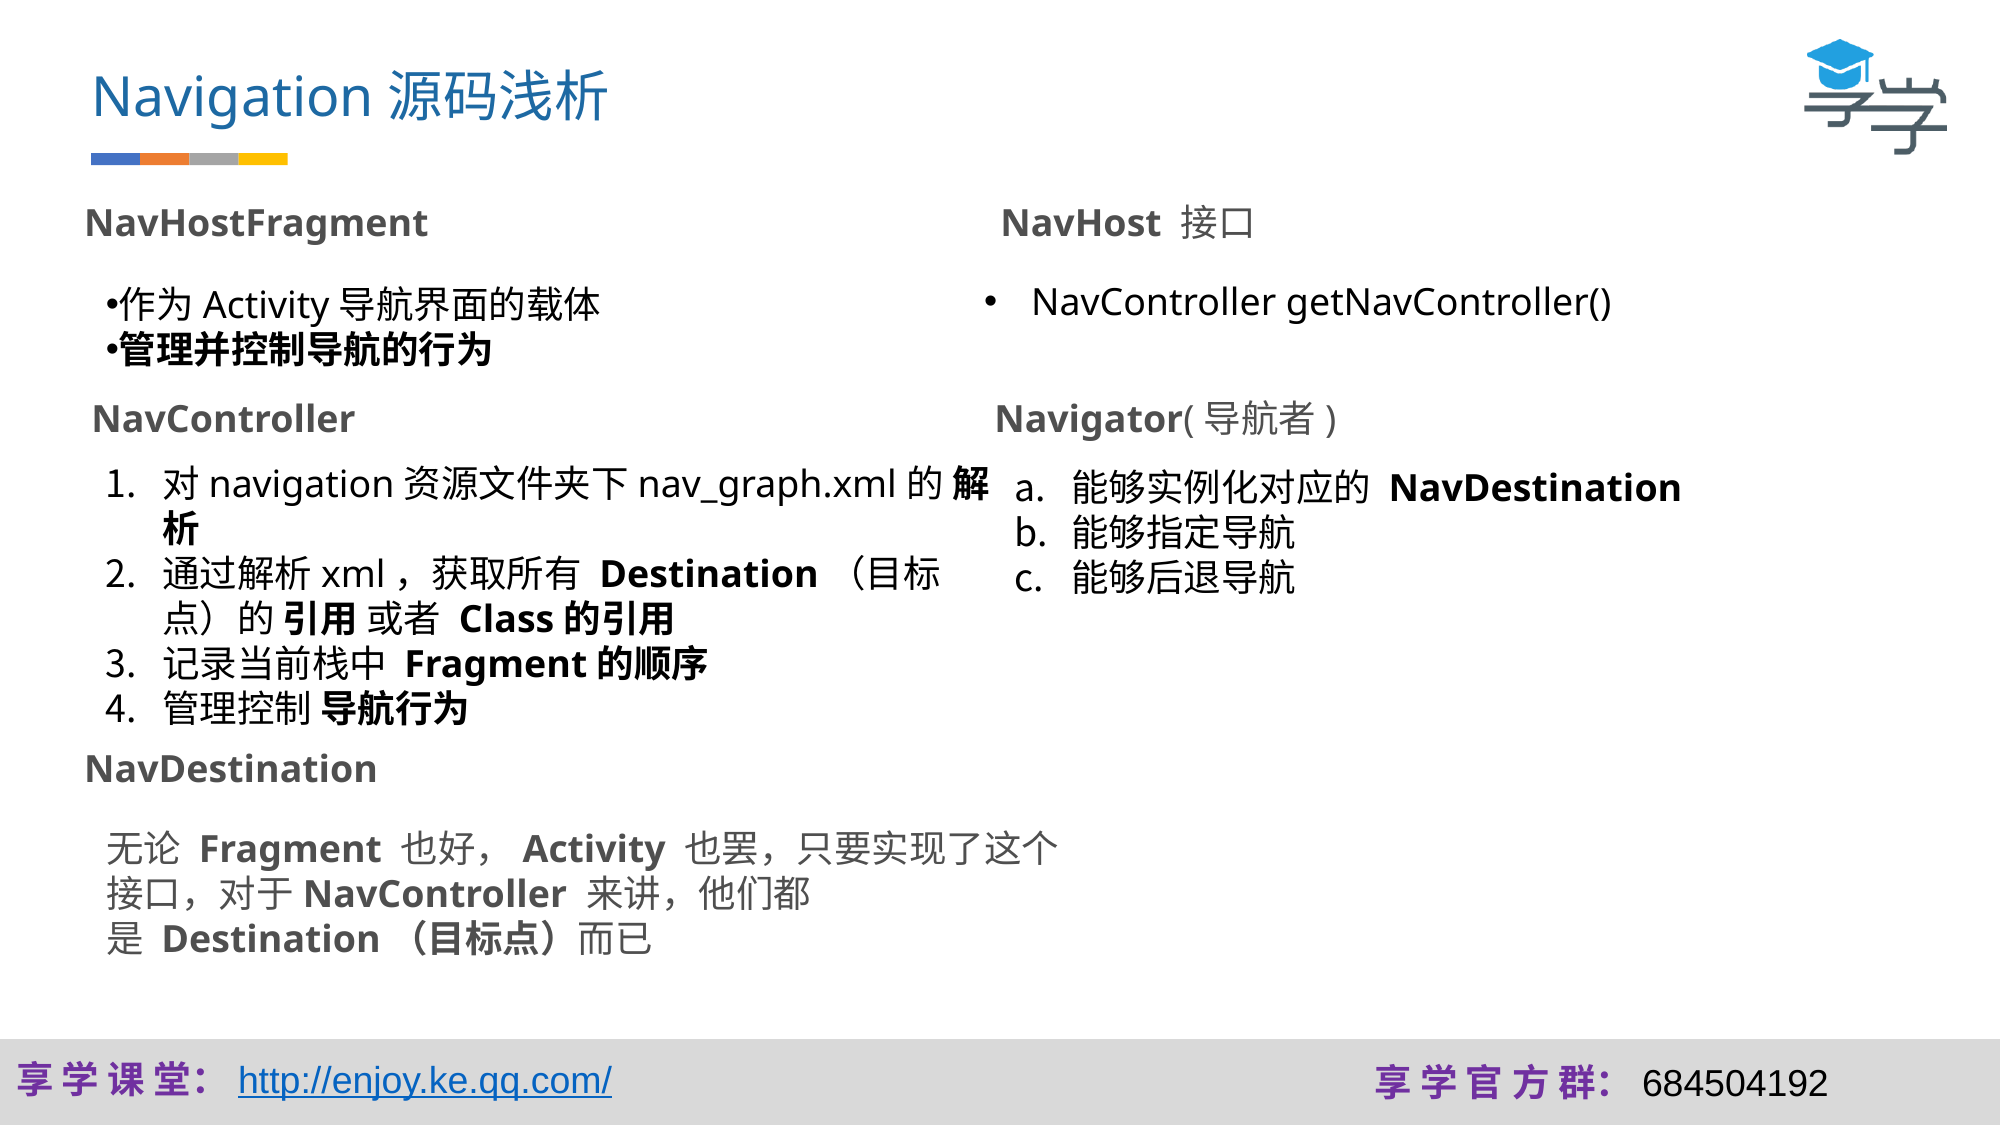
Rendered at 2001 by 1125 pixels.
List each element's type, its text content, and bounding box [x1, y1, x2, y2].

text_box 对navigation资源文件夹下nav_graph.xml的 解析 通过解析xml，获取所有 Destination（目标点）的 引用 或者 Class的引用 记录当前栈中 Fragment的顺序 管理控制 导航行为 [90, 452, 1029, 738]
text_box Navigator(导航者) [979, 387, 1361, 448]
text_box Navigation源码浅析 [91, 60, 699, 128]
text_box NavDestination [69, 737, 394, 798]
text_box 能够实例化对应的 NavDestination 能够指定导航 能够后退导航 [999, 456, 2000, 607]
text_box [90, 152, 288, 166]
text_box 无论 Fragment 也好，Activity 也罢，只要实现了这个接口，对于NavController 来讲，他们都是 Destination（目标点）而已 [91, 817, 1092, 967]
text_box NavHostFragment [69, 191, 444, 252]
text_box NavController [76, 387, 371, 448]
text_box NavHost 接口 [985, 191, 1271, 251]
picture [1799, 20, 1952, 173]
text_box 作为Activity导航界面的载体 管理并控制导航的行为 [91, 274, 850, 379]
text_box NavController getNavController() [969, 270, 1627, 331]
